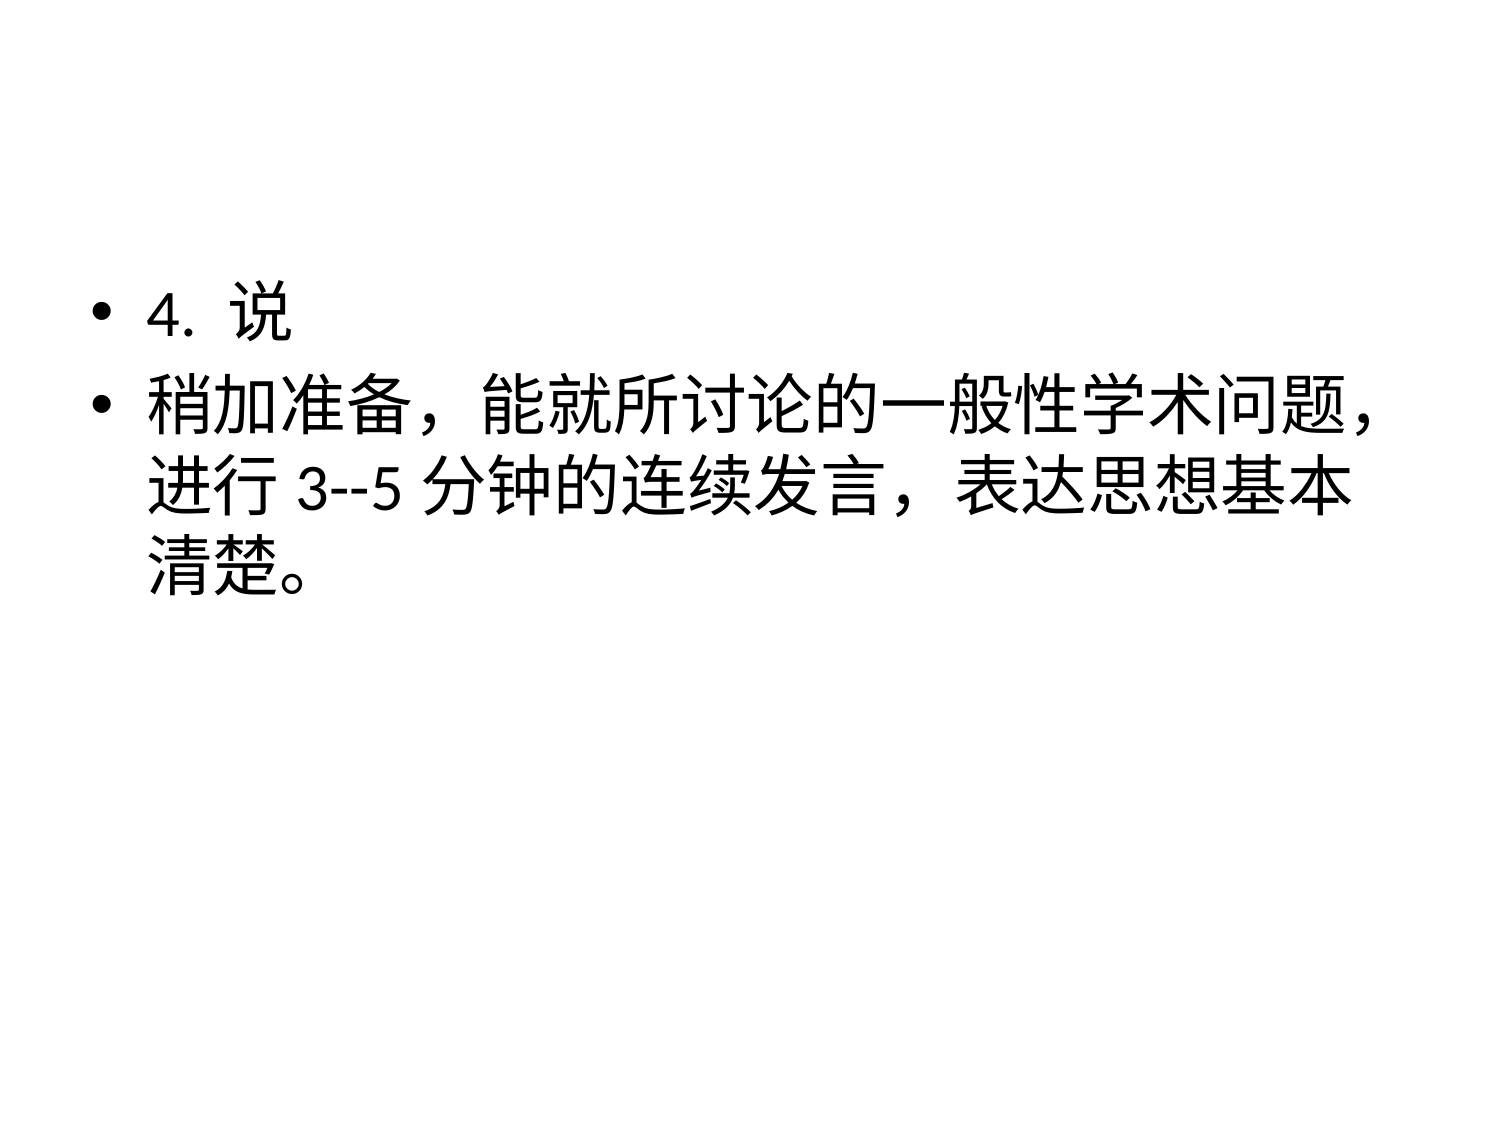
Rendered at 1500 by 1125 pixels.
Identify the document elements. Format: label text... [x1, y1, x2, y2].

list 4. 说 稍加准备，能就所讨论的一般性学术问题，进行3--5分钟的连续发言，表达思想基本清楚。 [75, 262, 1425, 1005]
